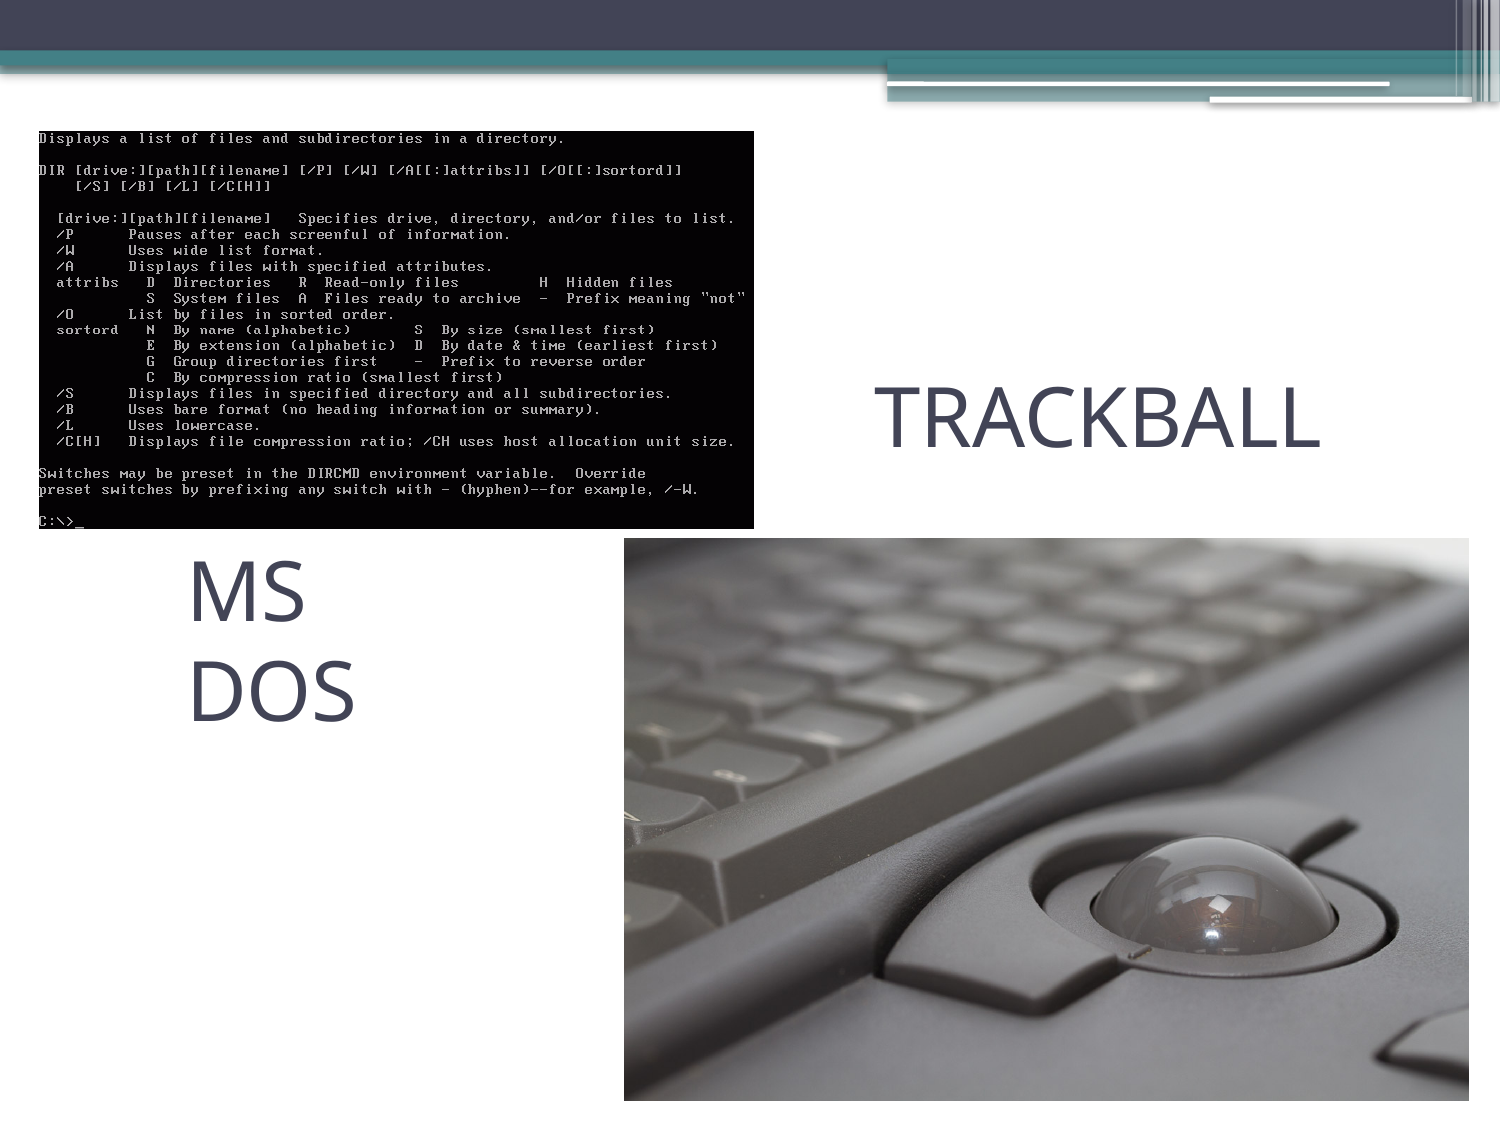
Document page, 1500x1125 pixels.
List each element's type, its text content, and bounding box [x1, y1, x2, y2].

text_box TRACKBALL [761, 326, 1436, 502]
picture [38, 131, 754, 529]
picture [624, 538, 1469, 1102]
title MS DOS [171, 550, 504, 726]
